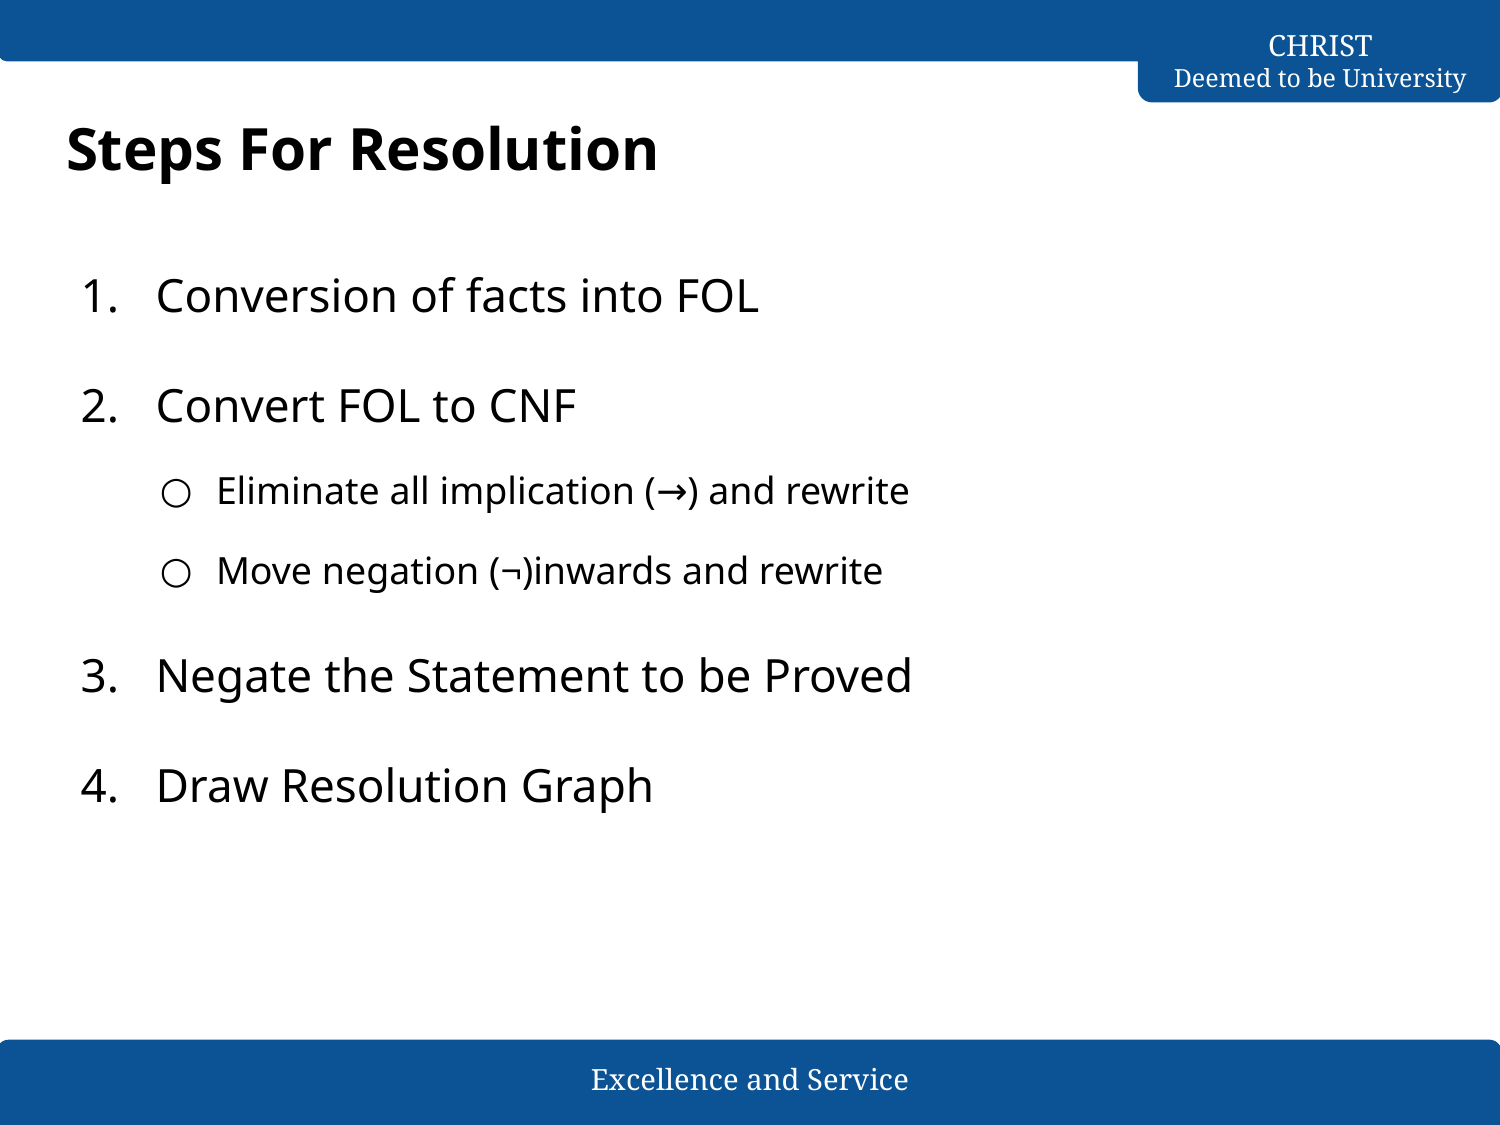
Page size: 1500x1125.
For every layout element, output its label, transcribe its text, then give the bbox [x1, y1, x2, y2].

title Steps For Resolution [51, 97, 1449, 223]
list Conversion of facts into FOL Convert FOL to CNF Eliminate all implication (→) and rewrite Move negation (¬)inwards and rewrite Negate the Statement to be Proved Draw Resolution Graph [51, 252, 1449, 1000]
